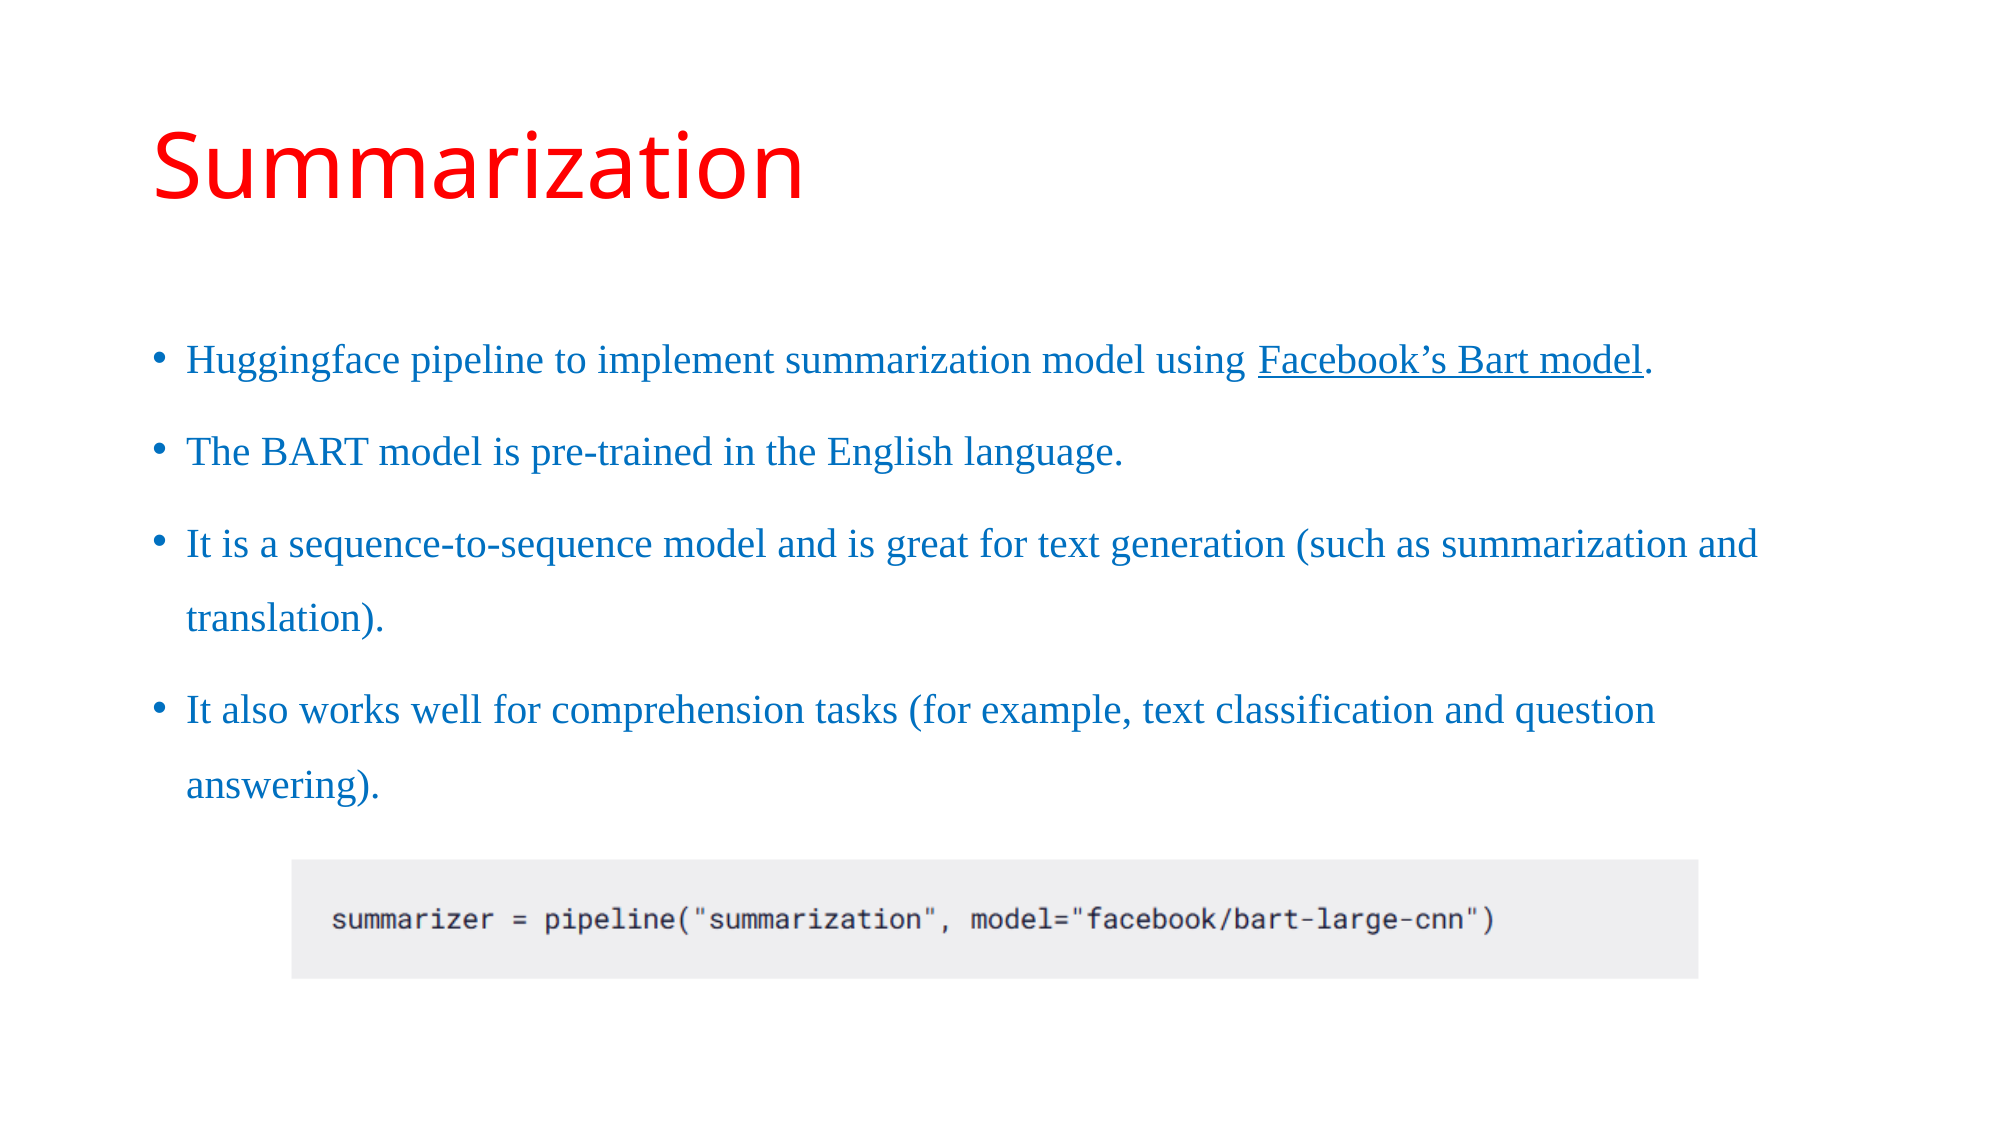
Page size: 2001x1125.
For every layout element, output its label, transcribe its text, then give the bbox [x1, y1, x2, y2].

title Summarization [137, 59, 1863, 278]
picture [244, 818, 1756, 1013]
list Huggingface pipeline to implement summarization model using Facebook’s Bart model. The BART model is pre-trained in the English language. It is a sequence-to-sequence model and is great for text generation (such as summarization and translation). It also works well for comprehension tasks (for example, text classification and question answering). [137, 299, 1863, 820]
